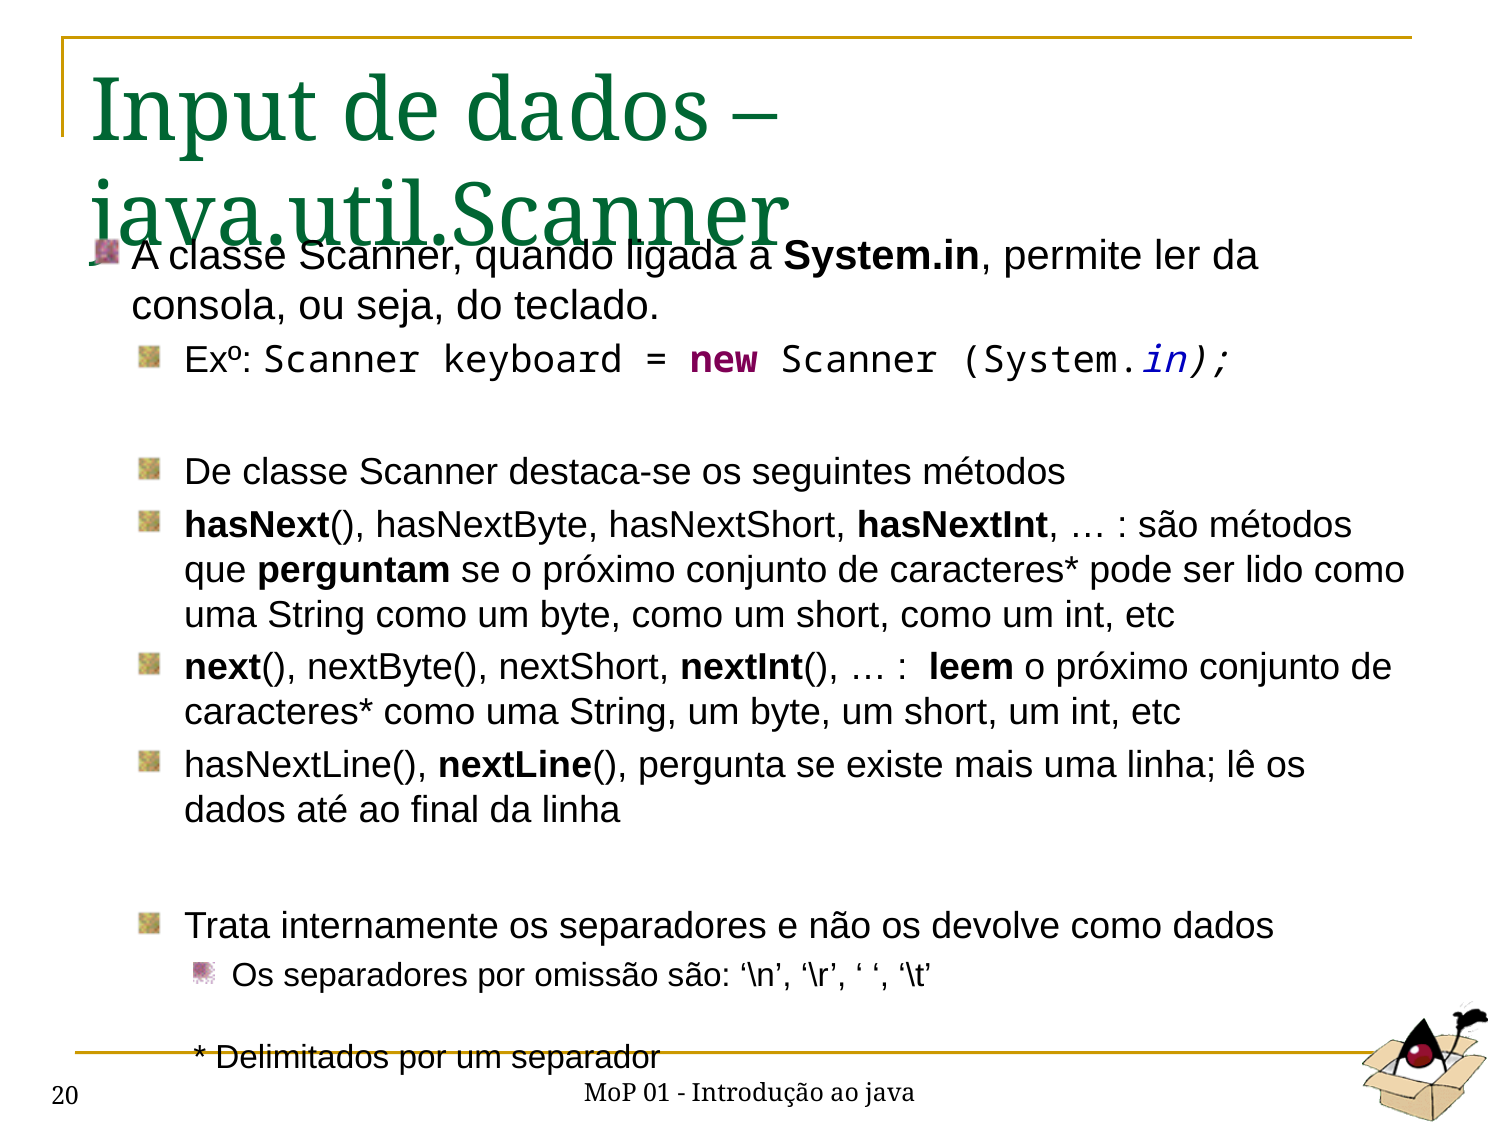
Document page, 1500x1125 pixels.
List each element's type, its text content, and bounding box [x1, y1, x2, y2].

picture [134, 908, 166, 940]
list A classe Scanner, quando ligada a System.in, permite ler da consola, ou seja, do teclado. Exº: Scanner keyboard = new Scanner (System.in); De classe Scanner destaca-se os seguintes métodos hasNext(), hasNextByte, hasNextShort, hasNextInt, … : são métodos que perguntam se o próximo conjunto de caracteres* pode ser lido como uma String como um byte, como um short, como um int, etc next(), nextByte(), nextShort, nextInt(), … : leem o próximo conjunto de caracteres* como uma String, um byte, um short, um int, etc hasNextLine(), nextLine(), pergunta se existe mais uma linha; lê os dados até ao final da linha Trata internamente os separadores e não os devolve como dados Os separadores por omissão são: ‘\n’, ‘\r’, ‘ ‘, ‘\t’ * Delimitados por um separador [75, 220, 1425, 1035]
footer MoP 01 - Introdução ao java [512, 1064, 988, 1118]
picture [90, 234, 126, 271]
title Input de dados – java.util.Scanner [75, 45, 1425, 173]
picture [134, 453, 166, 486]
picture [134, 341, 166, 374]
picture [1362, 999, 1488, 1122]
picture [134, 648, 166, 681]
picture [134, 506, 166, 538]
picture [134, 746, 166, 778]
picture [193, 962, 215, 984]
